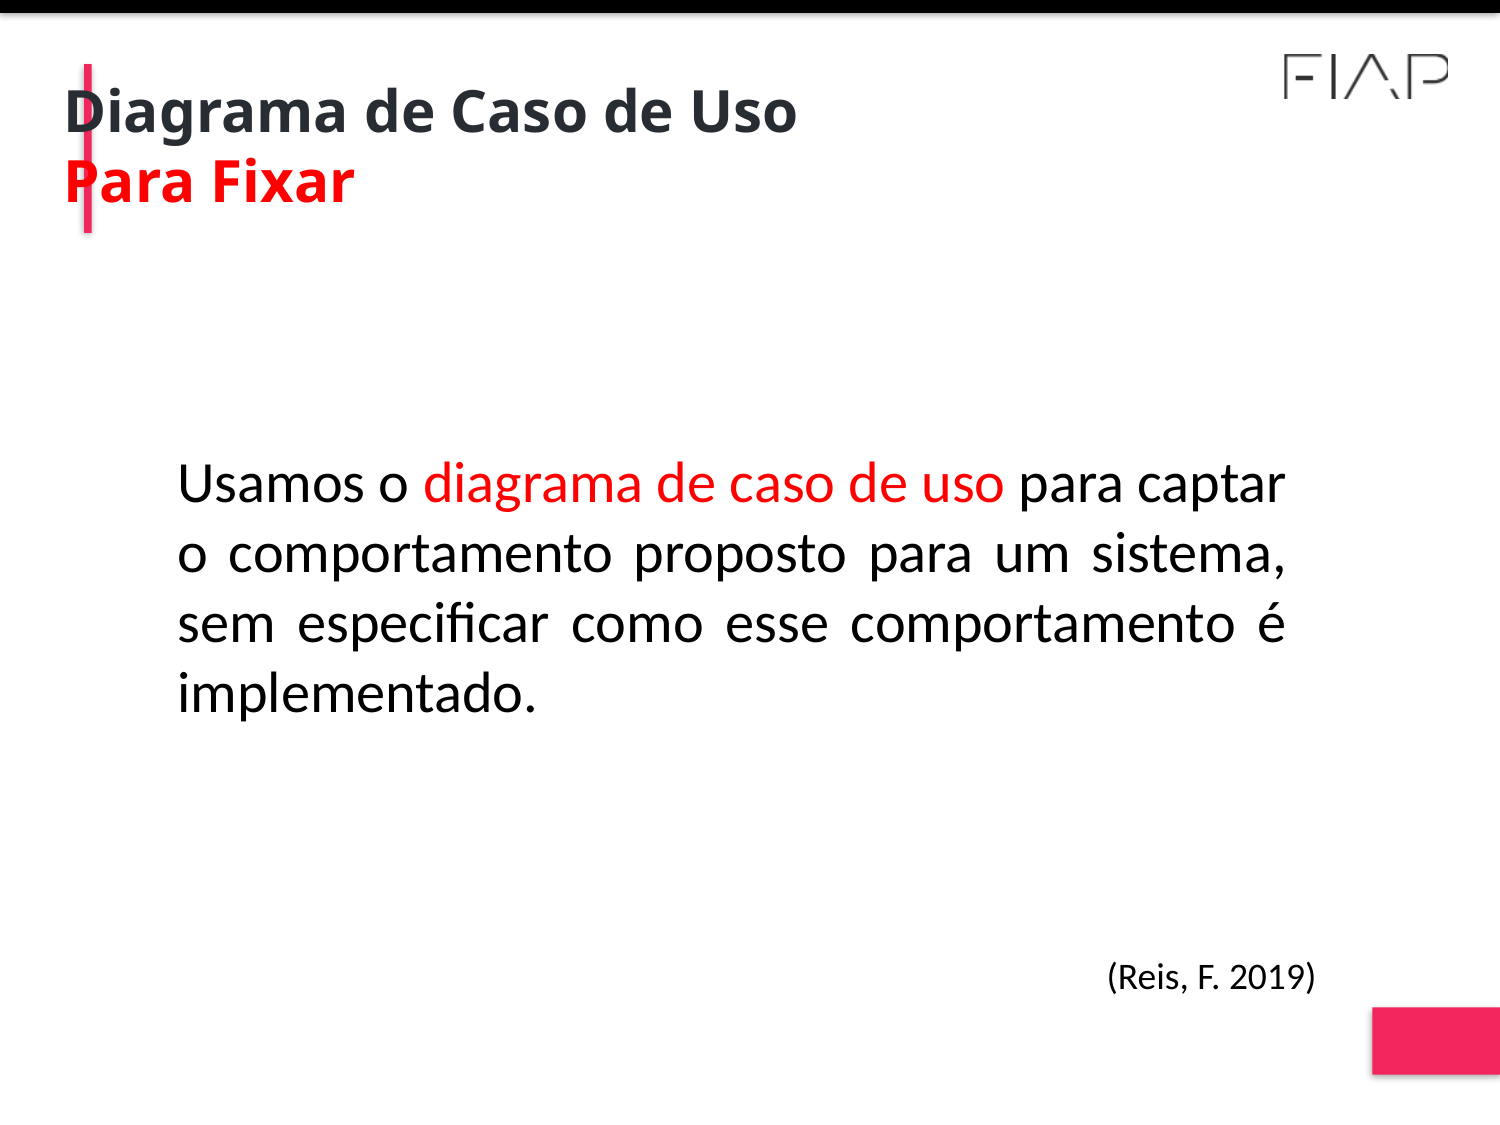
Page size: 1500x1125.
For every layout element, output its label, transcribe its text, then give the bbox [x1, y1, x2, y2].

text_box Usamos o diagrama de caso de uso para captar o comportamento proposto para um sistema, sem especificar como esse comportamento é implementado. [162, 436, 1302, 732]
picture [1283, 53, 1449, 99]
text_box (Reis, F. 2019) [1091, 944, 1332, 1005]
text_box Diagrama de Caso de Uso Para Fixar [48, 67, 814, 222]
text_box [0, 0, 1500, 14]
text_box [1372, 1007, 1500, 1075]
text_box [83, 222, 92, 234]
